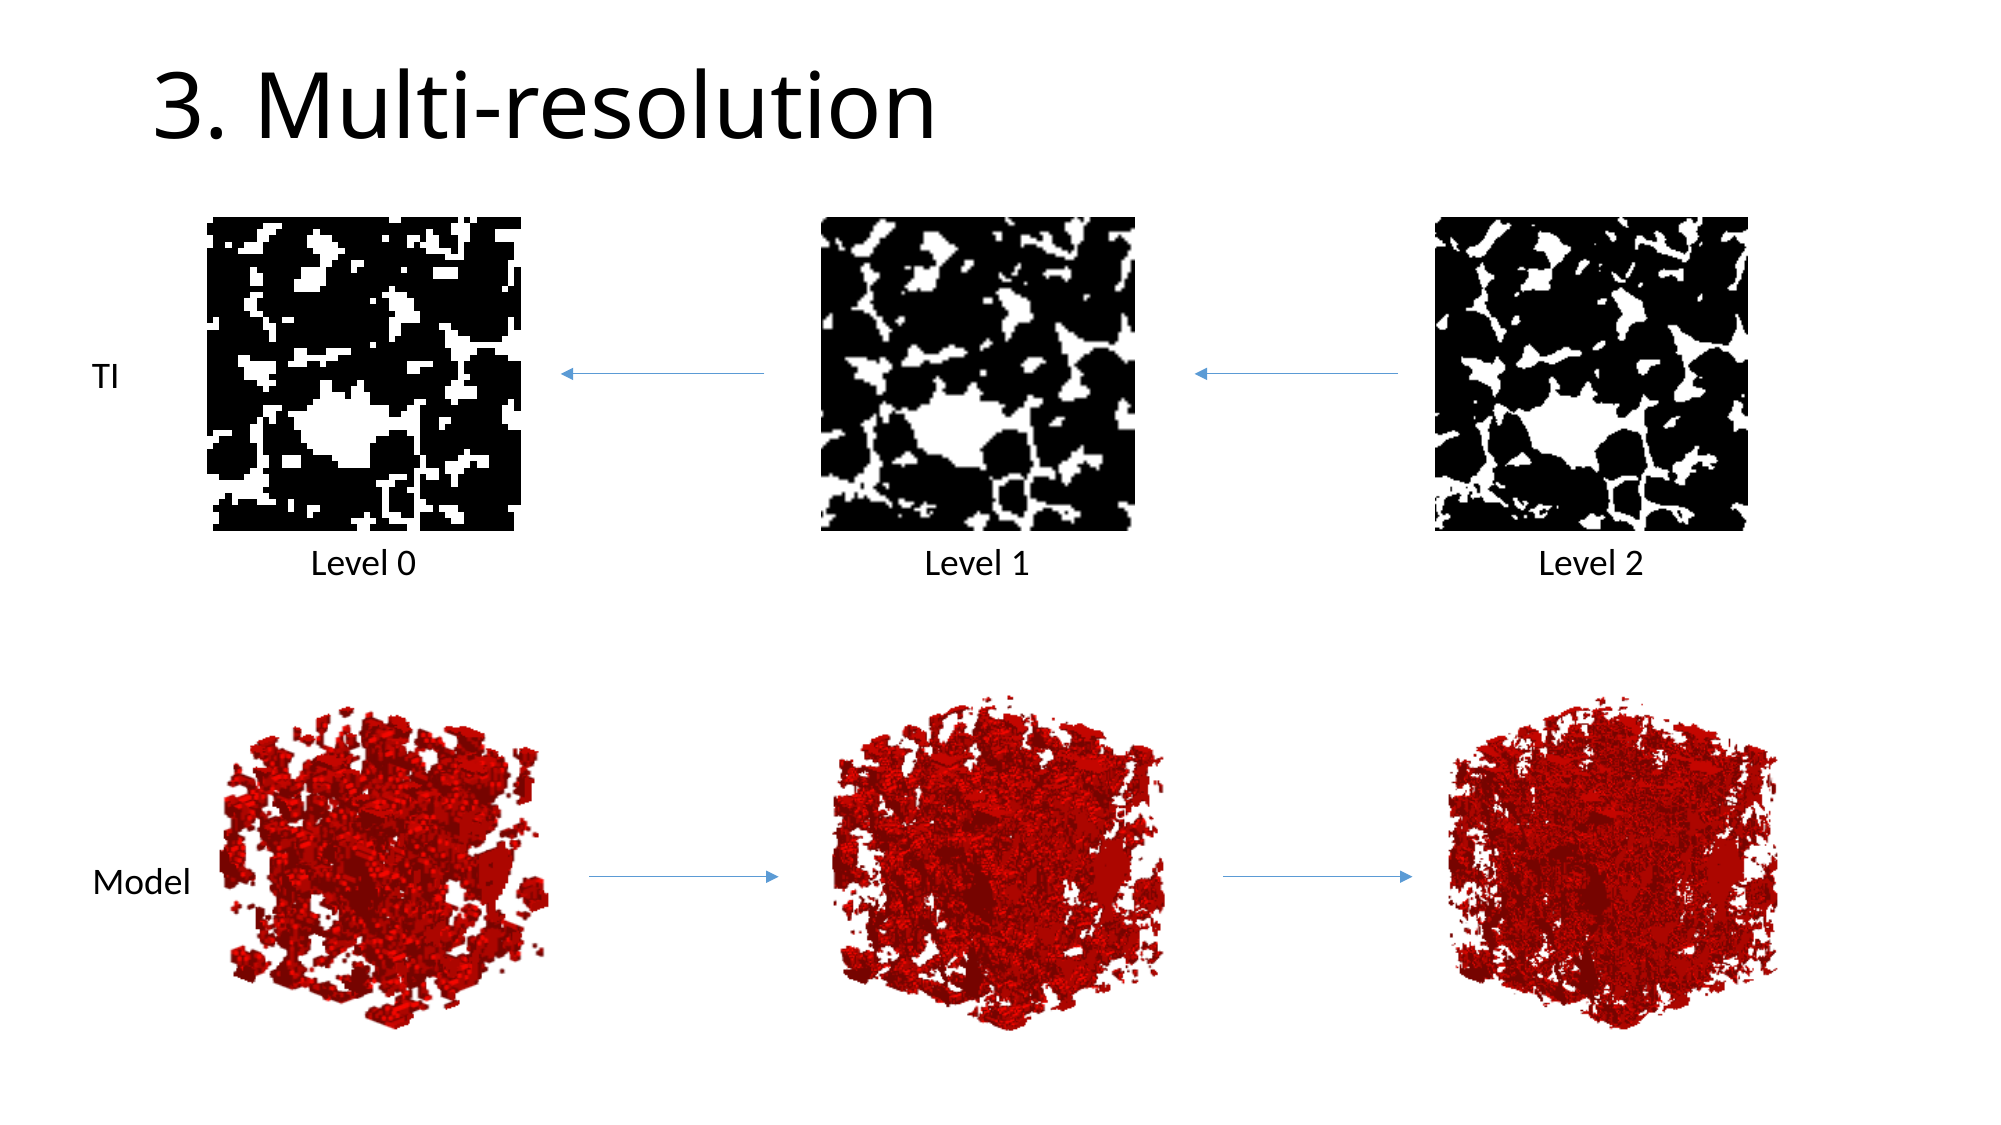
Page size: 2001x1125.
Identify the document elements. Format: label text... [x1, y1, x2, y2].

title 3. Multi-resolution [137, 0, 1863, 218]
picture [206, 686, 561, 1042]
picture [1434, 686, 1790, 1042]
text_box Level 1 [909, 531, 1046, 591]
picture [207, 217, 521, 531]
picture [821, 217, 1135, 531]
picture [820, 686, 1176, 1042]
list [1434, 217, 1748, 531]
text_box Level 2 [1523, 531, 1660, 591]
text_box Model [77, 849, 206, 910]
text_box Level 0 [295, 531, 432, 591]
text_box TI [77, 343, 135, 404]
